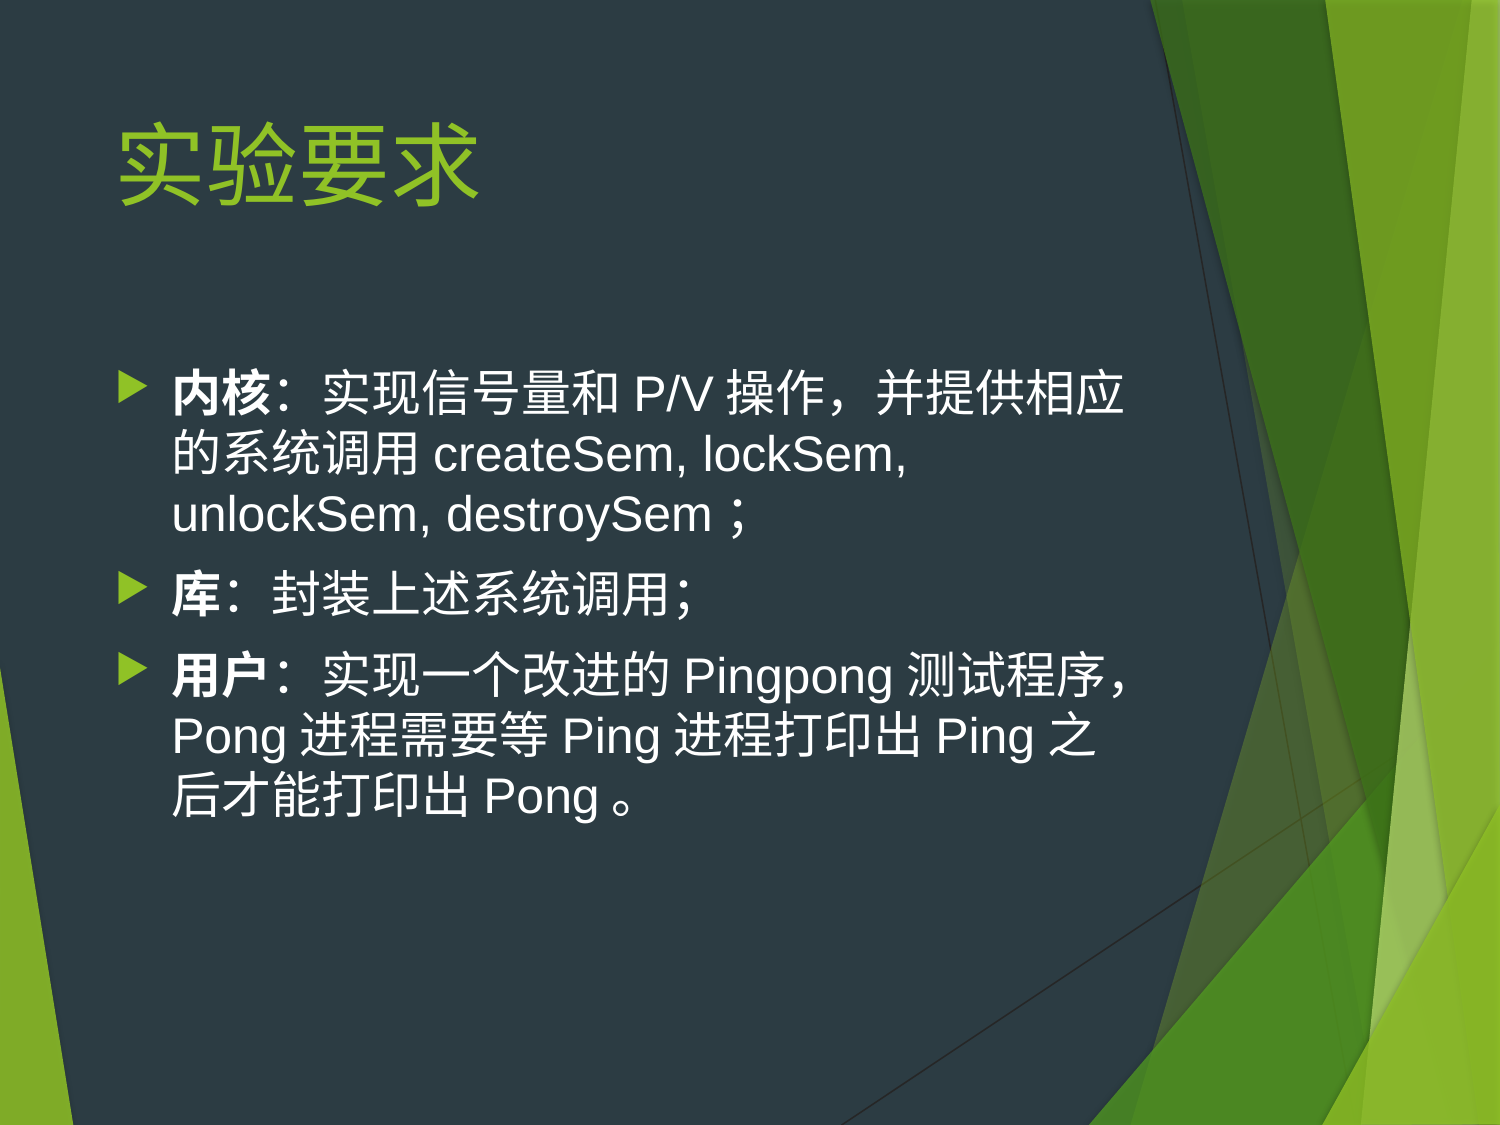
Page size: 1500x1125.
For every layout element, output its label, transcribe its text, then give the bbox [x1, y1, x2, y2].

title 实验要求 [99, 99, 1142, 317]
list 内核：实现信号量和P/V操作，并提供相应的系统调用createSem, lockSem, unlockSem, destroySem； 库：封装上述系统调用； 用户：实现一个改进的Pingpong测试程序，Pong进程需要等Ping进程打印出Ping之后才能打印出Pong。 [99, 354, 1142, 992]
